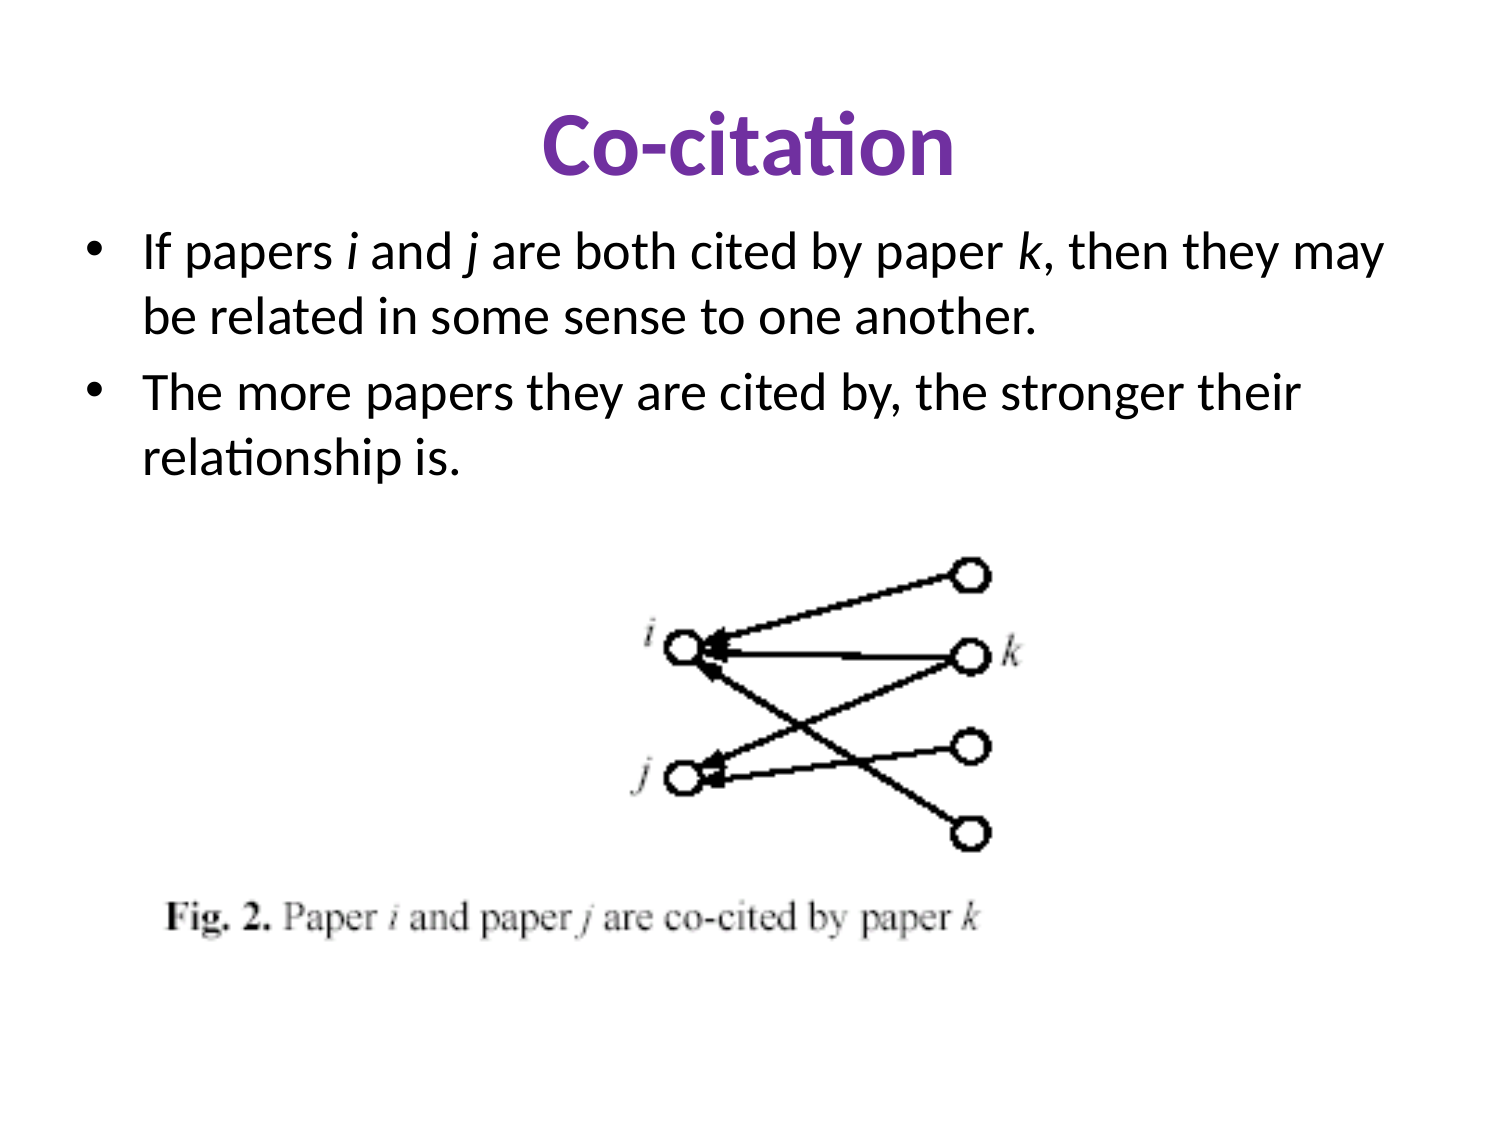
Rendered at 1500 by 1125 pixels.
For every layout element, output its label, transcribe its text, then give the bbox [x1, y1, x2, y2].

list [153, 532, 1040, 953]
list If papers i and j are both cited by paper k, then they may be related in some sense to one another. The more papers they are cited by, the stronger their relationship is. [70, 208, 1430, 592]
title Co-citation [75, 45, 1425, 208]
